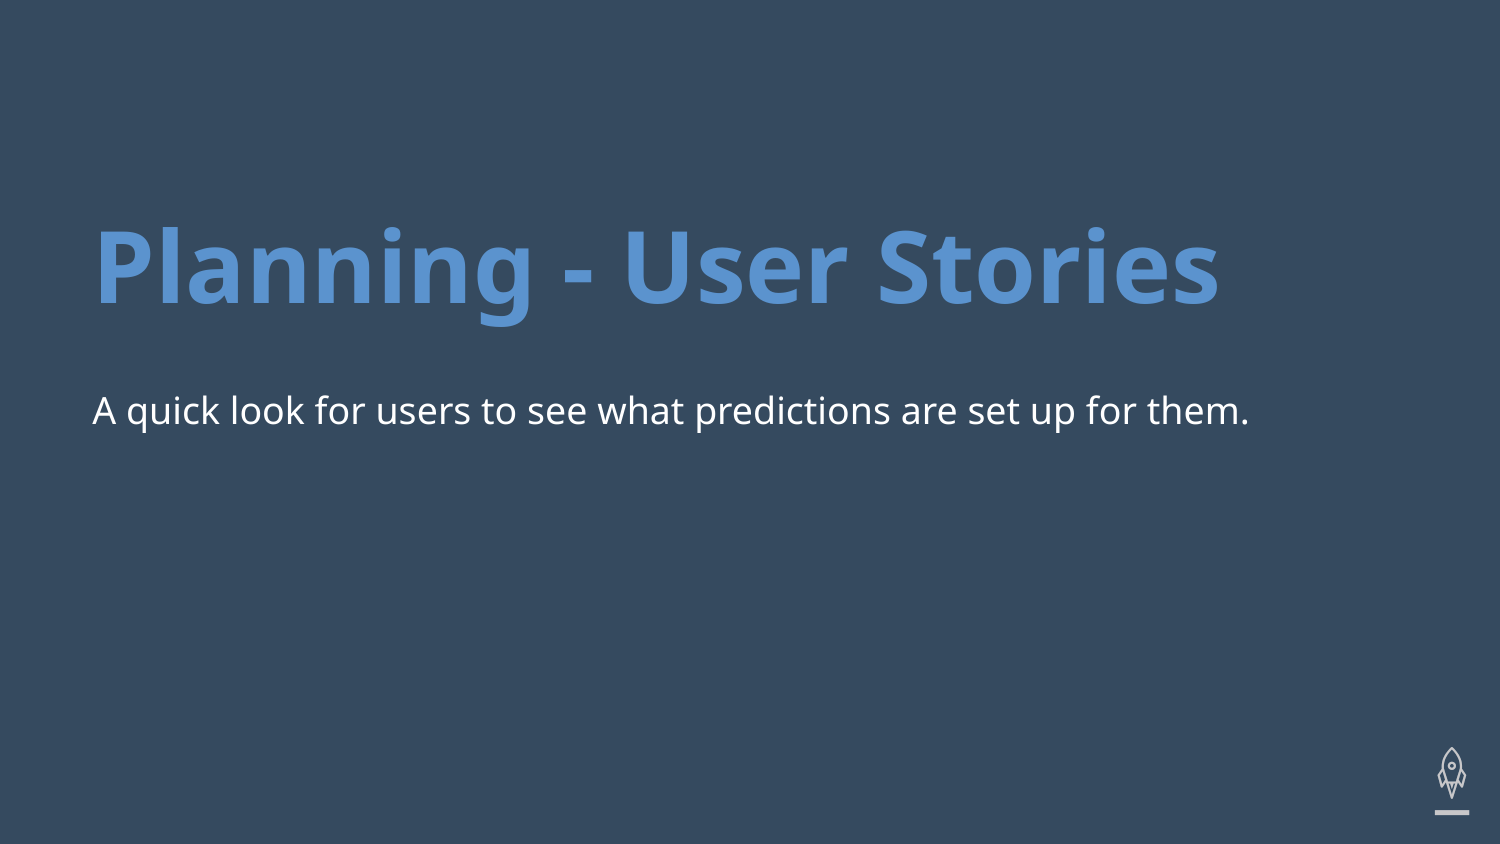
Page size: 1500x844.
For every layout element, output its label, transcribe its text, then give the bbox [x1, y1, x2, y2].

title Planning - User Stories [77, 121, 1427, 339]
list A quick look for users to see what predictions are set up for them. [77, 365, 1427, 760]
picture [1410, 739, 1494, 823]
